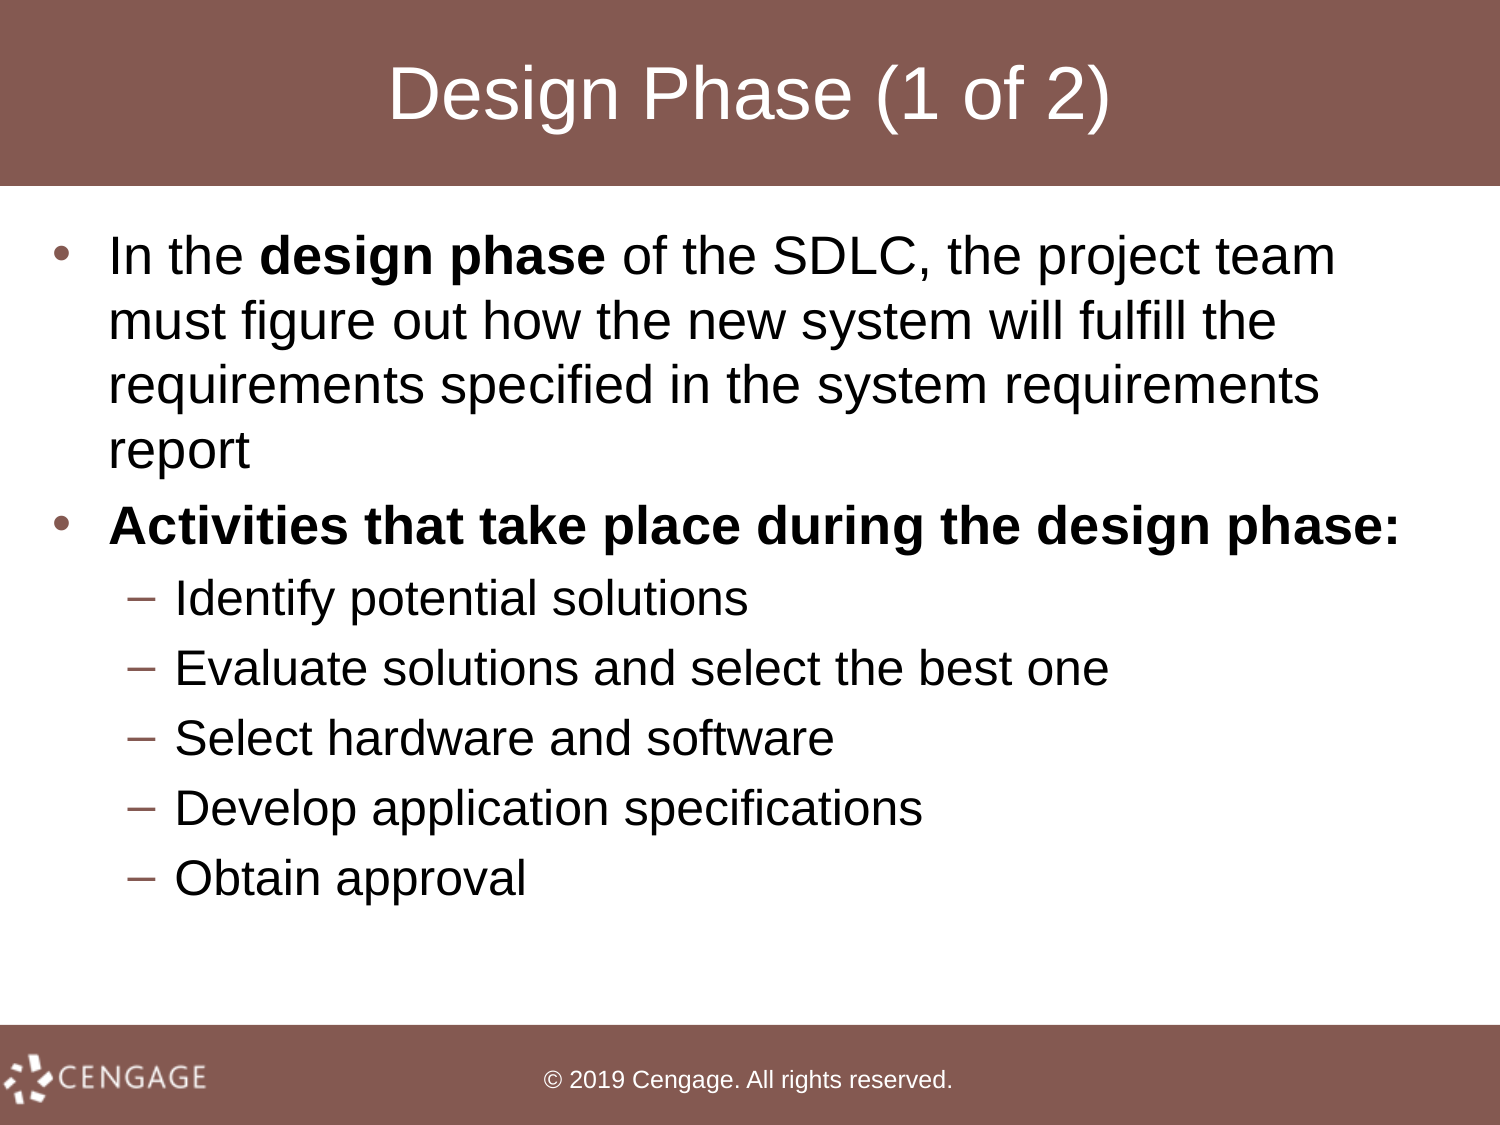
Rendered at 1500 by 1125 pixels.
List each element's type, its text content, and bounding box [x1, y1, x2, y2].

picture [0, 1051, 211, 1106]
title Design Phase (1 of 2) [75, 4, 1425, 175]
list In the design phase of the SDLC, the project team must figure out how the new system will fulfill the requirements specified in the system requirements report Activities that take place during the design phase: Identify potential solutions Evaluate solutions and select the best one Select hardware and software Develop application specifications Obtain approval [37, 212, 1475, 1005]
